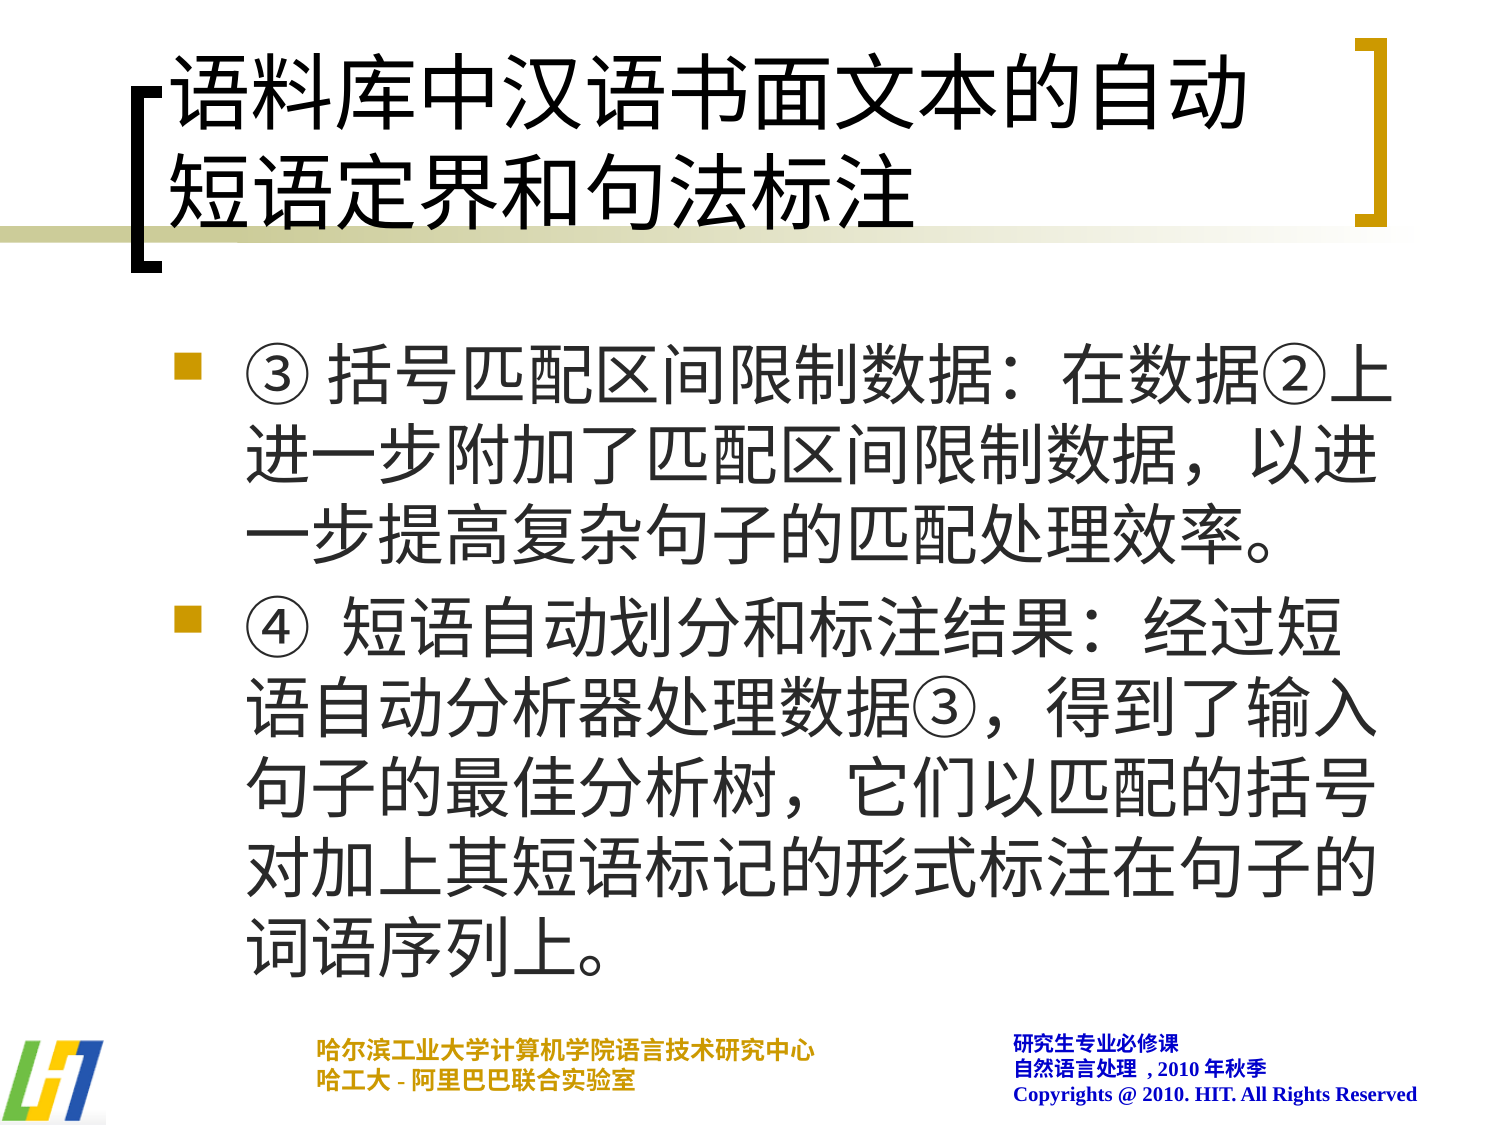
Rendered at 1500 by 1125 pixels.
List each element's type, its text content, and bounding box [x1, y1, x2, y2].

list ③括号匹配区间限制数据：在数据②上进一步附加了匹配区间限制数据，以进一步提高复杂句子的匹配处理效率。 ④ 短语自动划分和标注结果：经过短语自动分析器处理数据③，得到了输入句子的最佳分析树，它们以匹配的括号对加上其短语标记的形式标注在句子的词语序列上。 [155, 324, 1413, 1001]
picture [0, 1034, 106, 1125]
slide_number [997, 1022, 1454, 1125]
footer 哈尔滨工业大学计算机学院语言技术研究中心 哈工大-阿里巴巴联合实验室 [300, 1026, 987, 1125]
title 语料库中汉语书面文本的自动短语定界和句法标注 [152, 15, 1328, 248]
